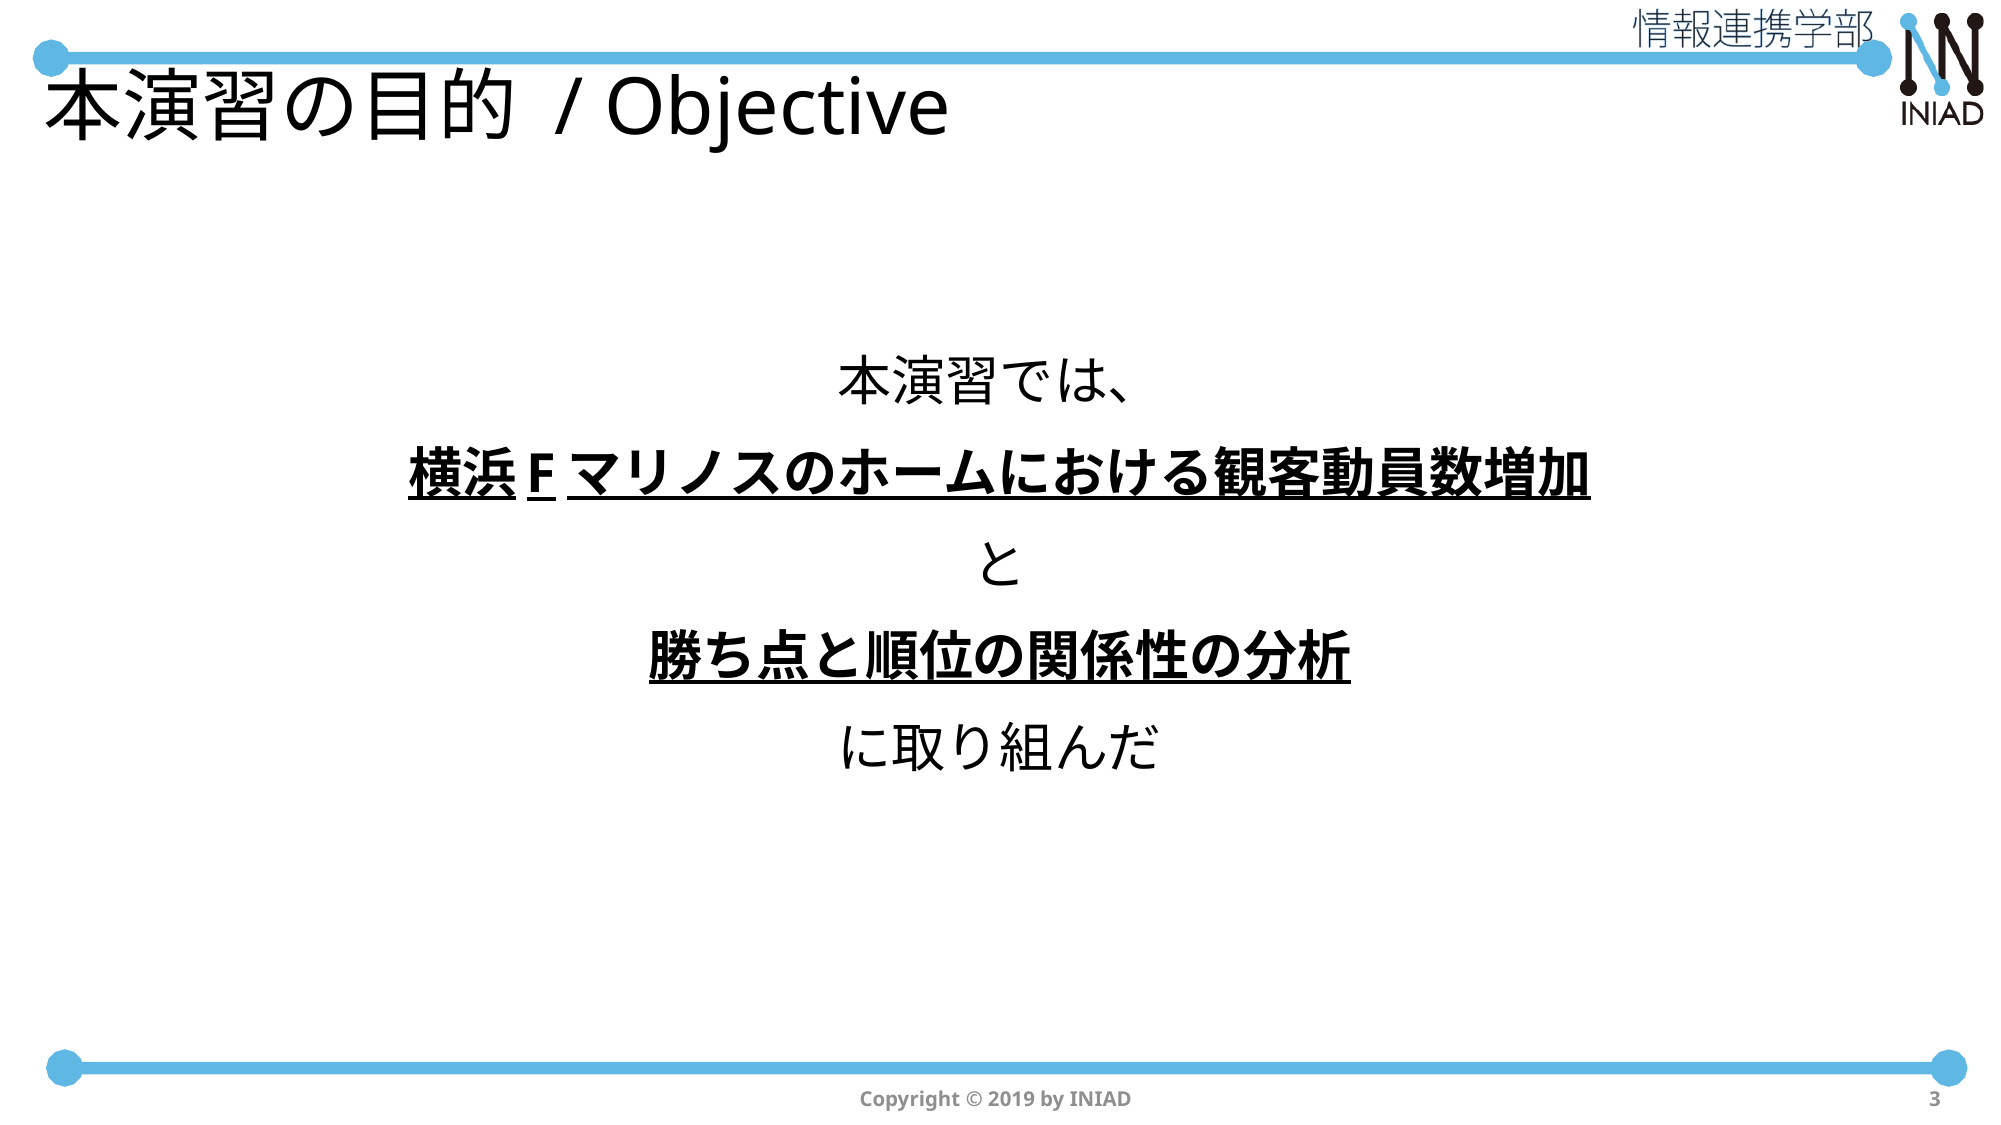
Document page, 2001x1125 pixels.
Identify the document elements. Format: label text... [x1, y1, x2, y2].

title 本演習の目的 / Objective [43, 55, 1874, 219]
slide_number 3 [1845, 1069, 1957, 1123]
picture [1900, 9, 1984, 132]
footer Copyright © 2019 by INIAD [45, 1067, 1946, 1123]
list 本演習では、 横浜Fマリノスのホームにおける観客動員数増加 と 勝ち点と順位の関係性の分析 に取り組んだ [46, 343, 1953, 781]
